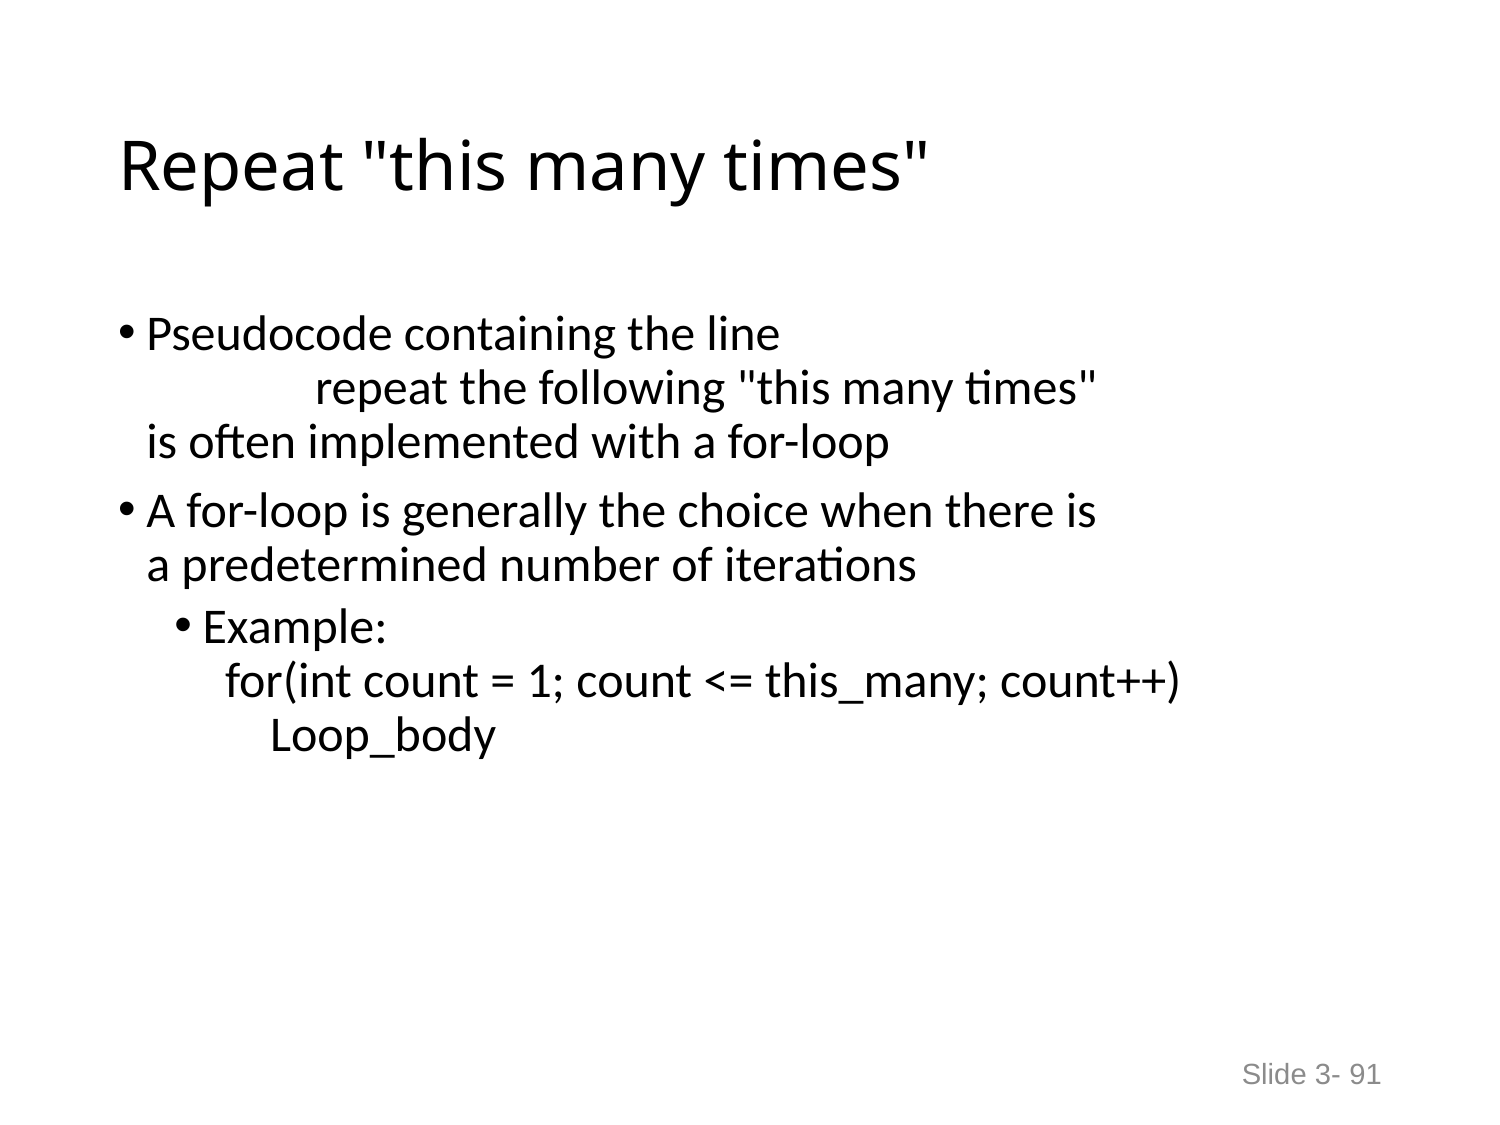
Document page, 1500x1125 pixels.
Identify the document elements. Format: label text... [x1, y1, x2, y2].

list Pseudocode containing the line repeat the following "this many times" is often implemented with a for-loop A for-loop is generally the choice when there is a predetermined number of iterations Example: for(int count = 1; count <= this_many; count++) Loop_body [103, 299, 1397, 1014]
title Repeat "this many times" [103, 59, 1397, 278]
slide_number Slide 3- 91 [1059, 1042, 1397, 1103]
